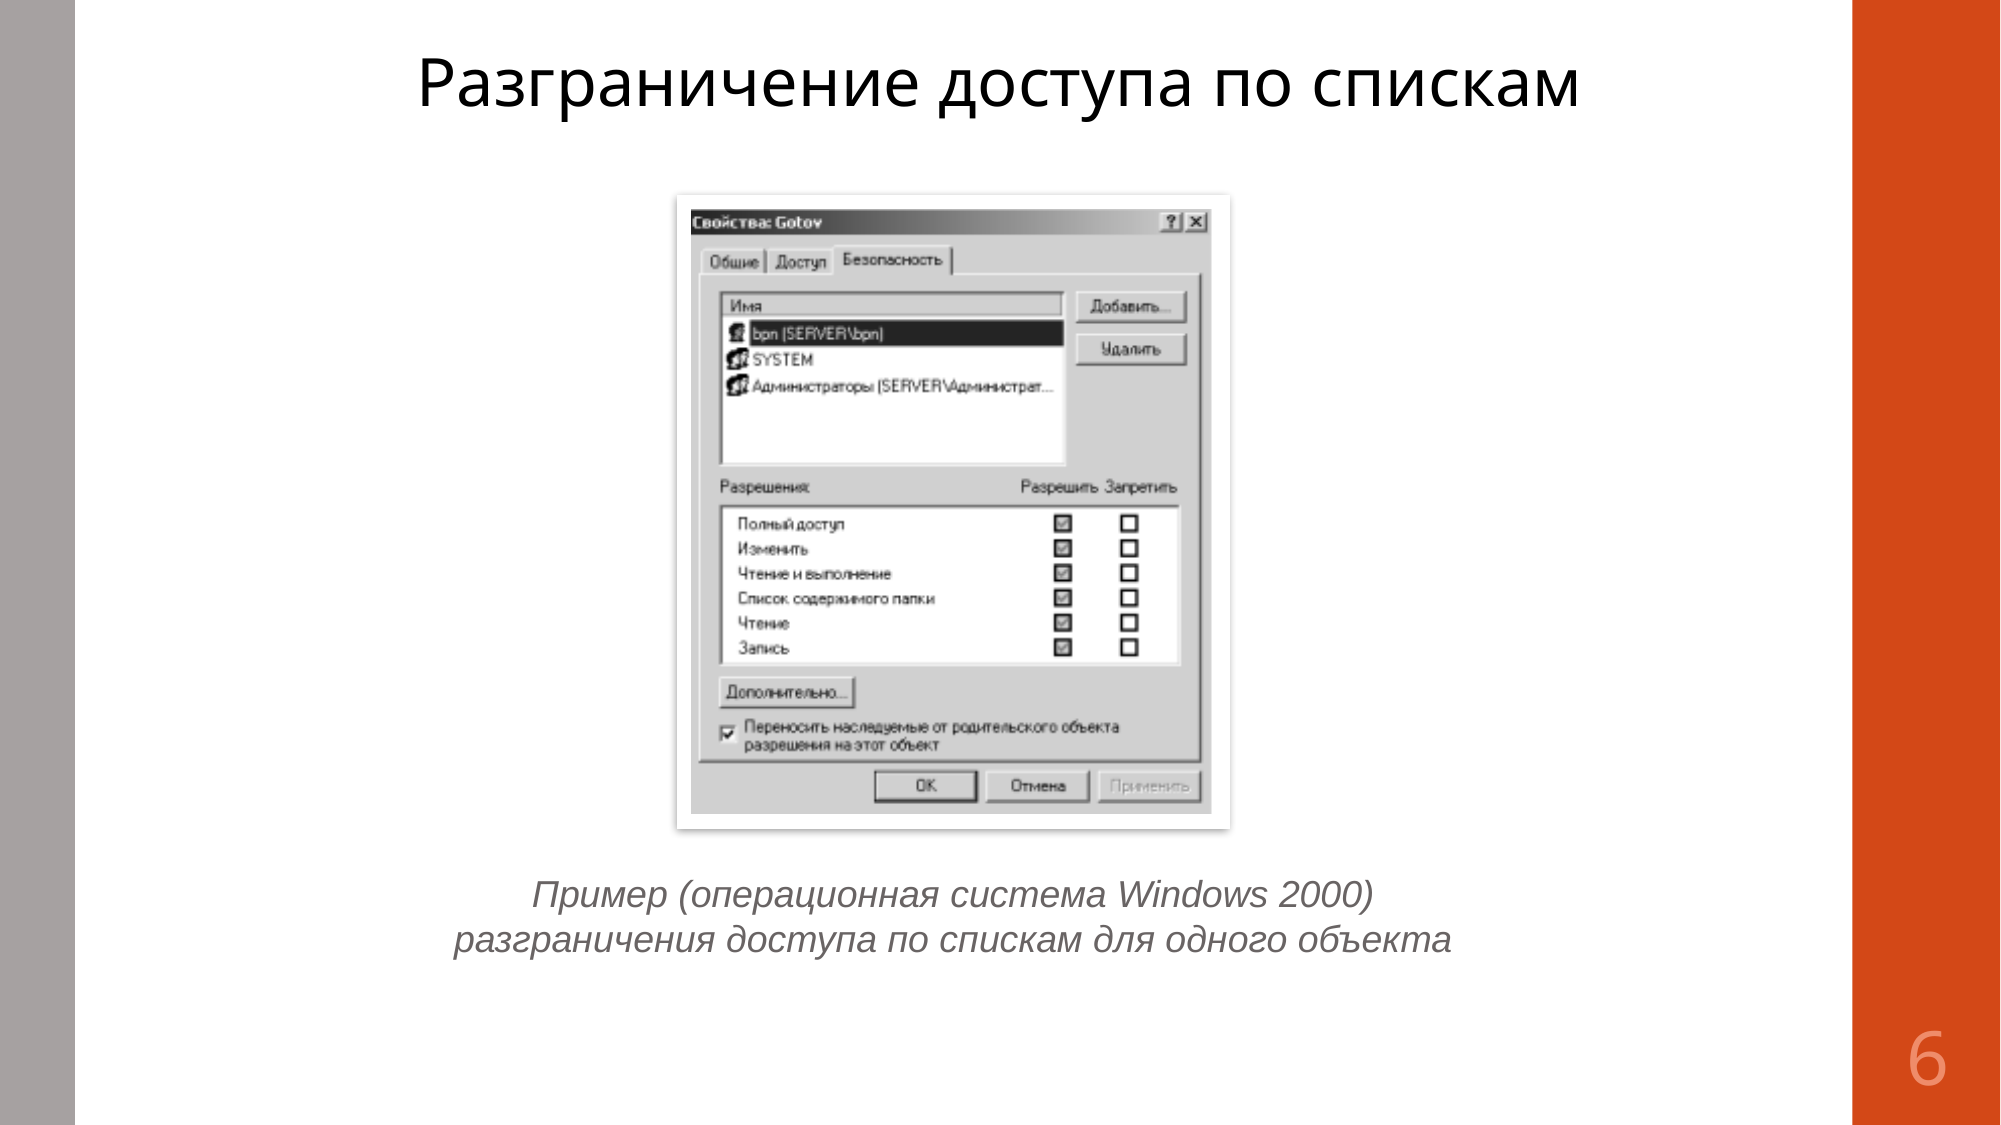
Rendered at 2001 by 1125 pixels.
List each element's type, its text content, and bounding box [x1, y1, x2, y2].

text_box Разграничение доступа по спискам [0, 32, 2000, 128]
text_box Пример (операционная система Windows 2000) разграничения доступа по спискам для одного объекта [400, 862, 1506, 968]
picture [691, 209, 1216, 815]
slide_number 6 [1852, 1012, 2000, 1110]
